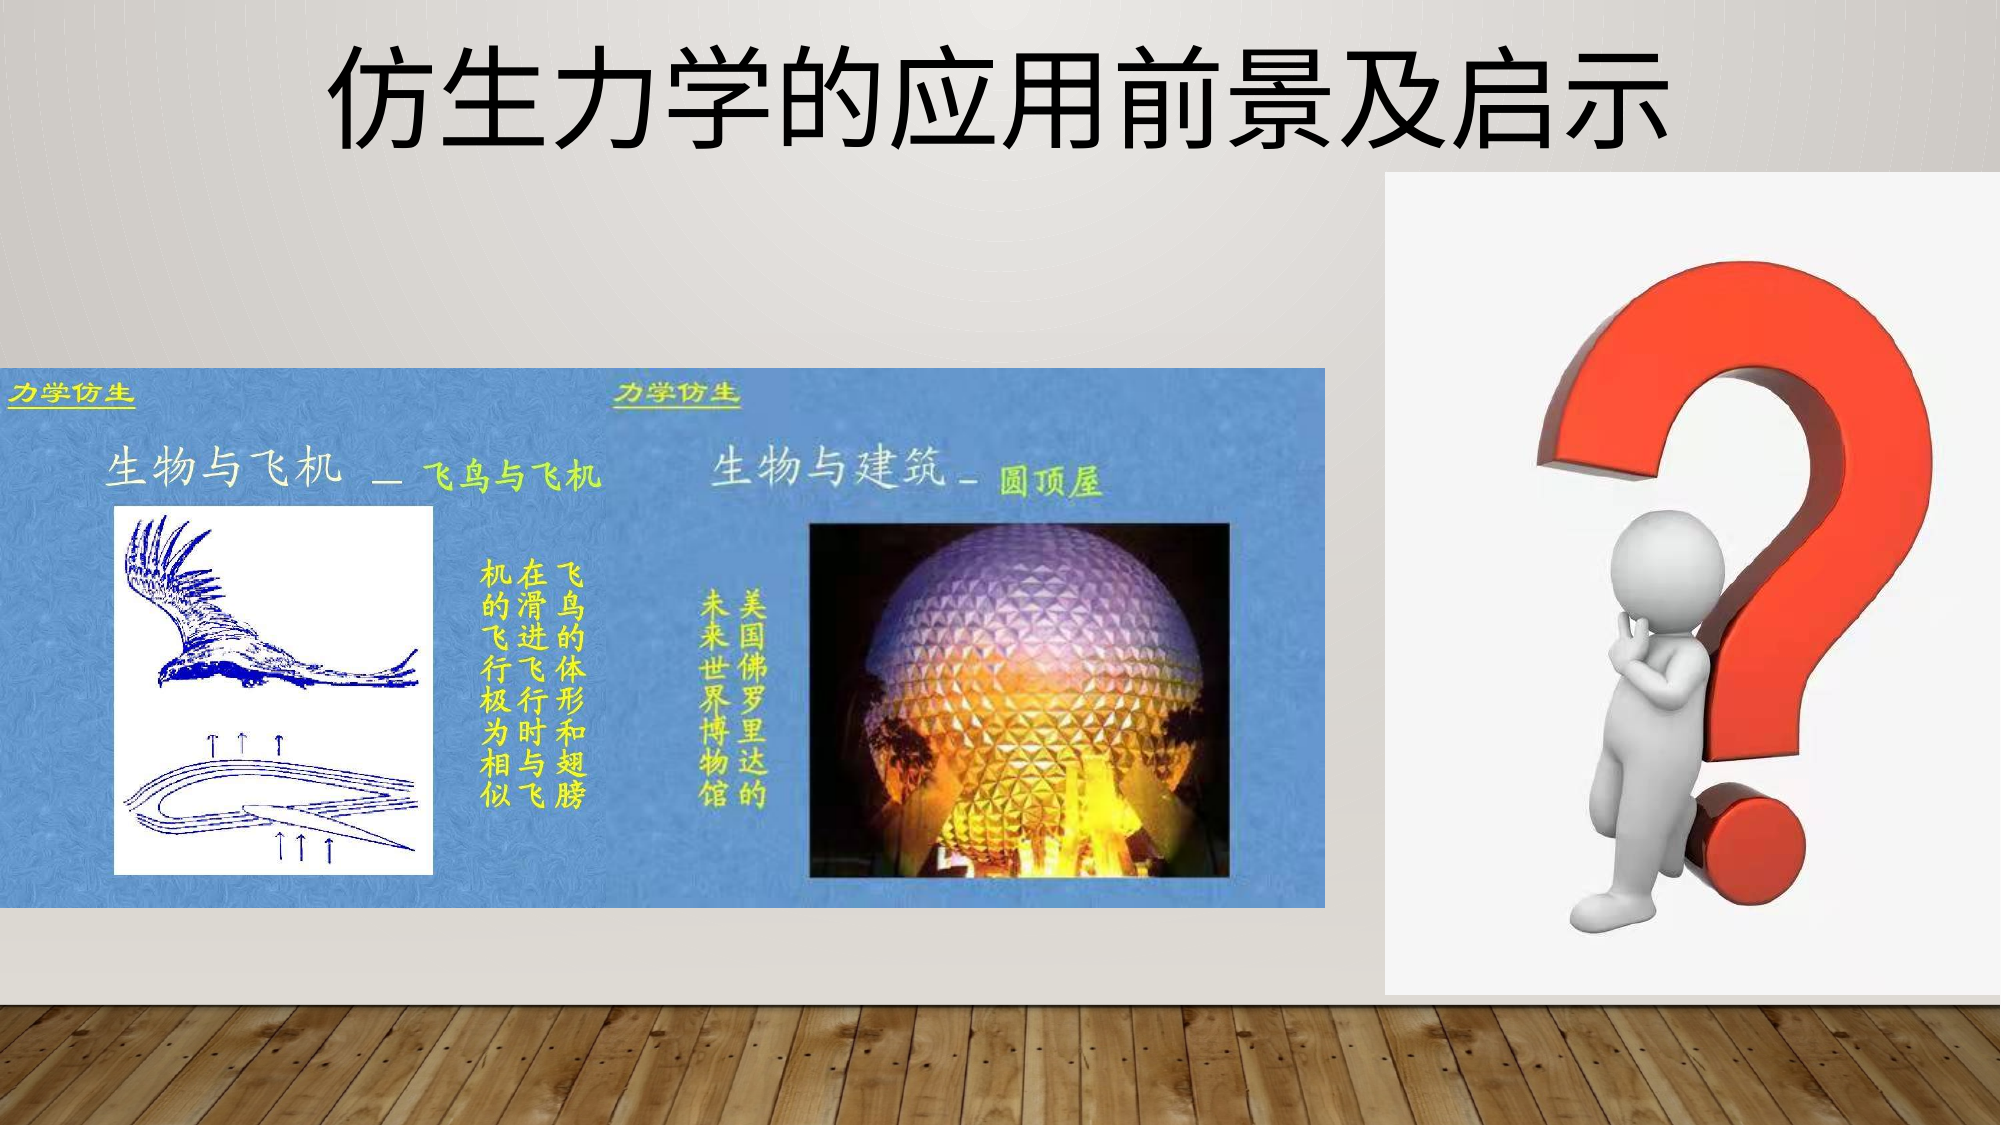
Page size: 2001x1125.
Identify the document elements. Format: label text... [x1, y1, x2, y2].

picture [1384, 171, 2000, 995]
picture [0, 368, 1325, 908]
text_box 仿生力学的应用前景及启示 [309, 20, 1690, 171]
picture [0, 1005, 2000, 1125]
